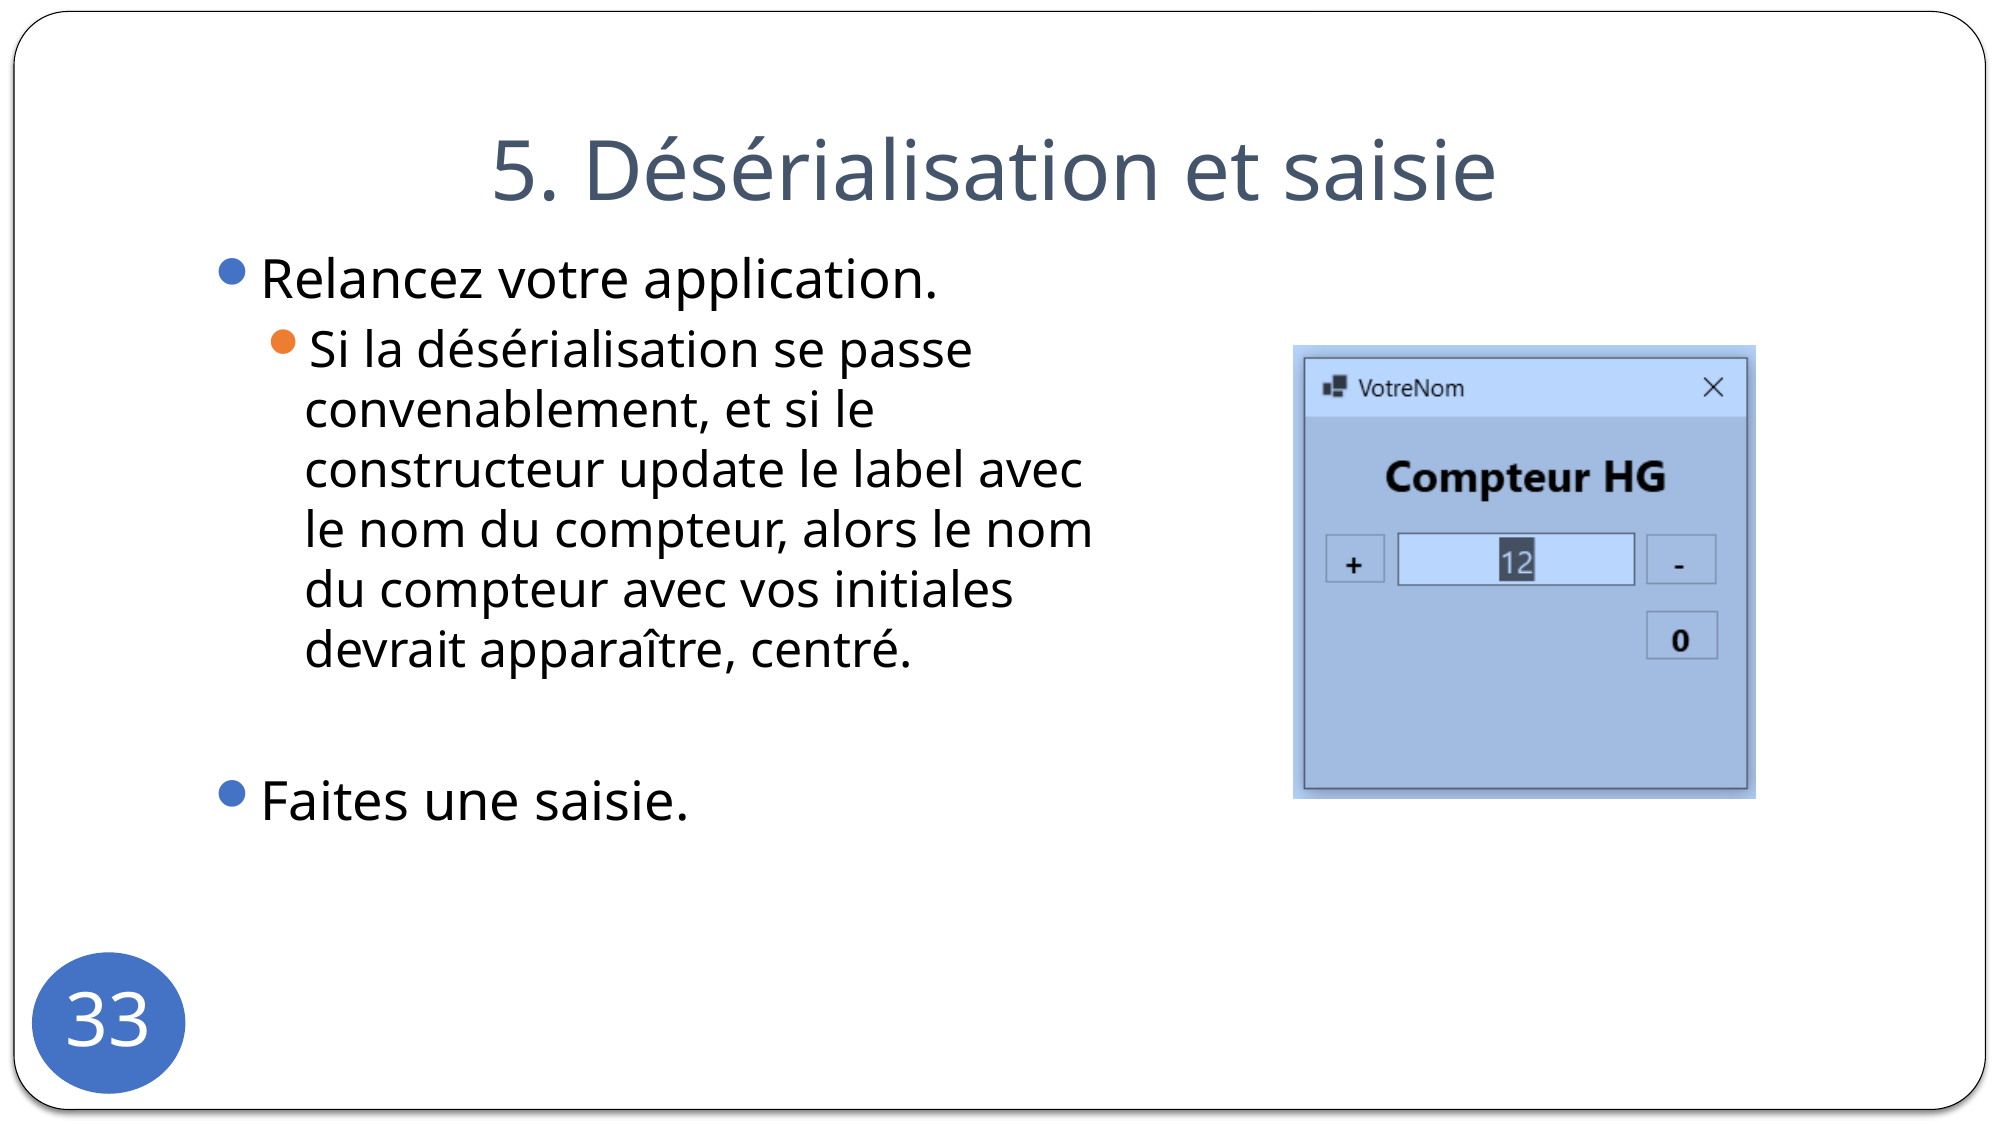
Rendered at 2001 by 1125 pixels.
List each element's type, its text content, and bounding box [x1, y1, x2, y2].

slide_number 33 [31, 952, 186, 1094]
picture [1293, 345, 1757, 799]
list Relancez votre application. Si la désérialisation se passe convenablement, et si le constructeur update le label avec le nom du compteur, alors le nom du compteur avec vos initiales devrait apparaître, centré. Faites une saisie. [200, 237, 1119, 988]
title 5. Désérialisation et saisie [90, 45, 1900, 233]
